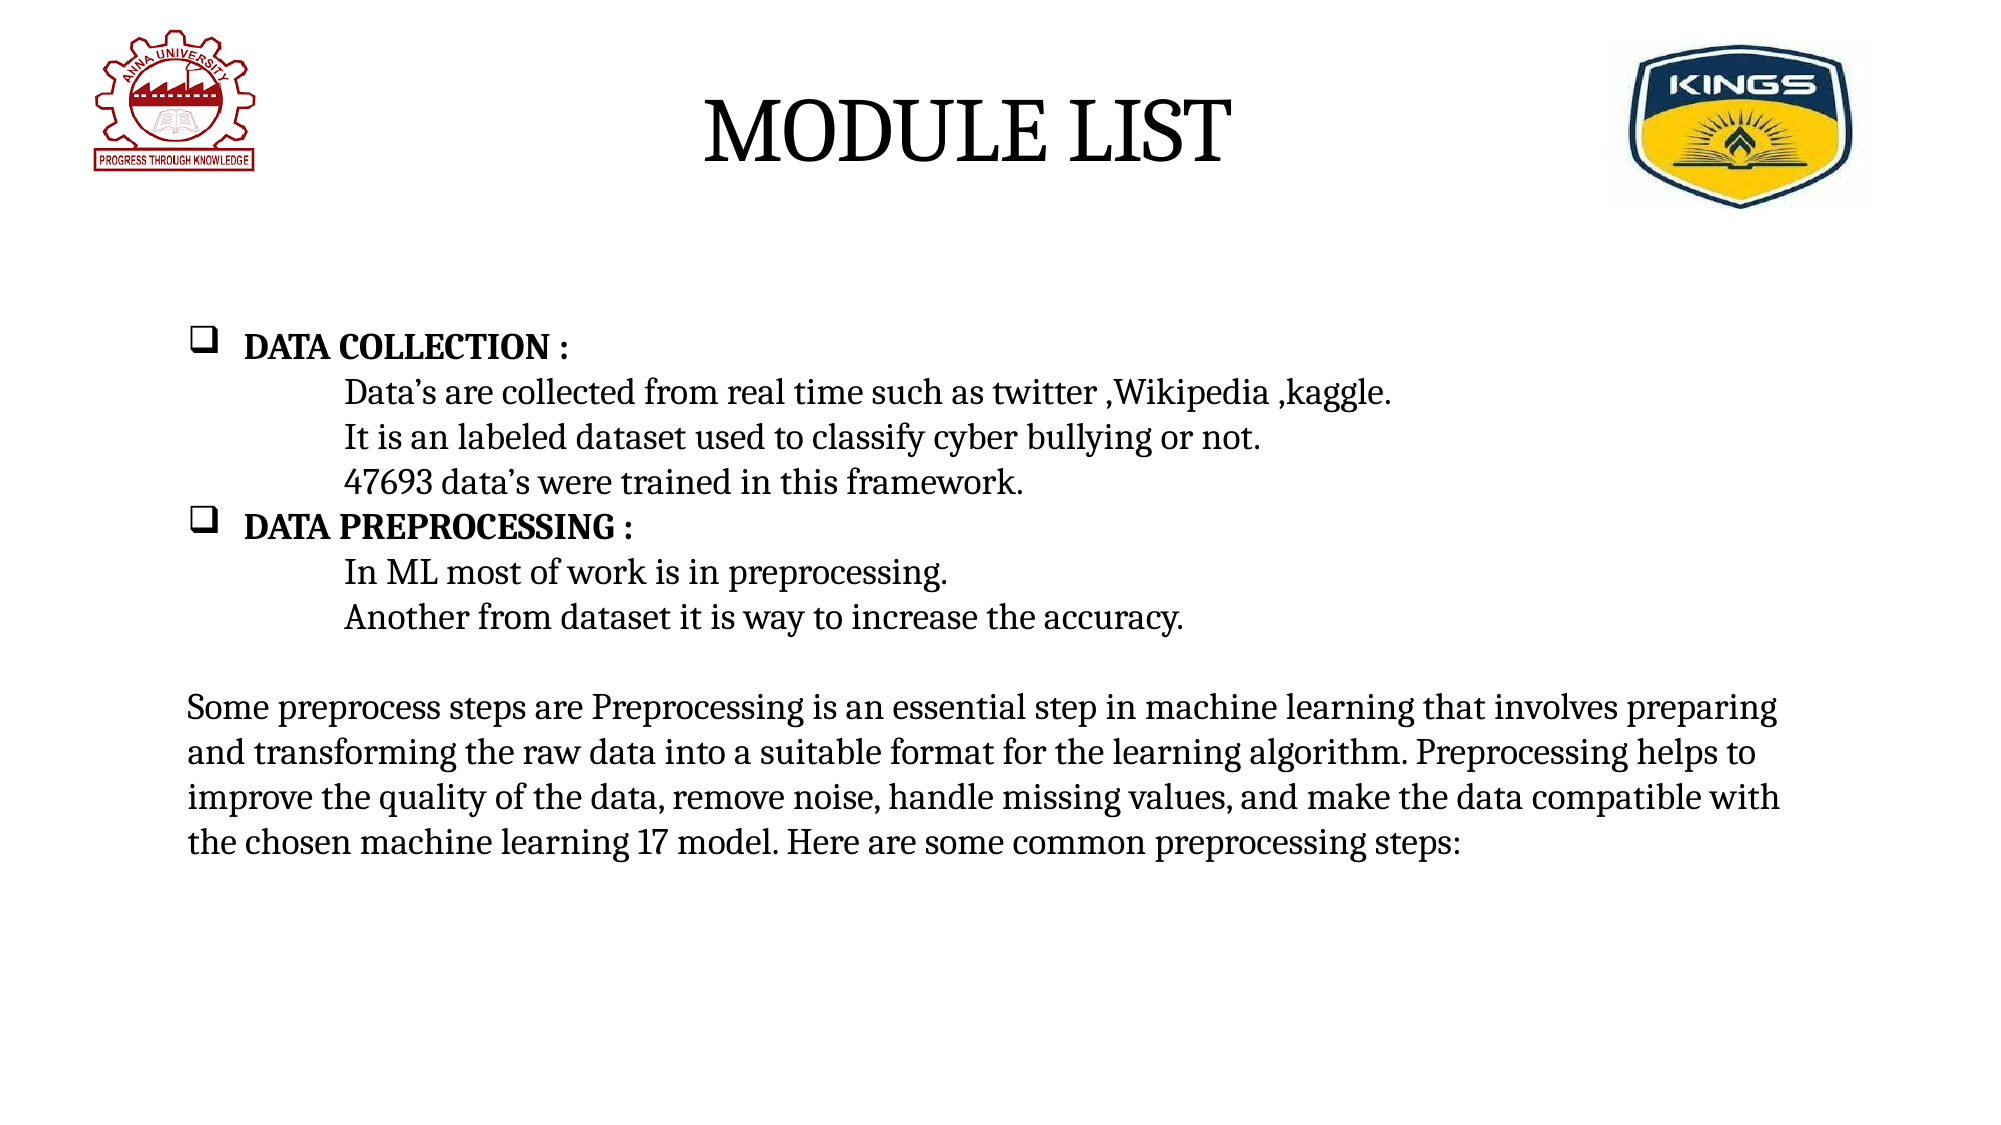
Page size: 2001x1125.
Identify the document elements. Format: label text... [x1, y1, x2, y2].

picture [1609, 37, 1873, 210]
text_box DATA COLLECTION : Data’s are collected from real time such as twitter ,Wikipedia ,kaggle. It is an labeled dataset used to classify cyber bullying or not. 47693 data’s were trained in this framework. DATA PREPROCESSING : In ML most of work is in preprocessing. Another from dataset it is way to increase the accuracy. Some preprocess steps are Preprocessing is an essential step in machine learning that involves preparing and transforming the raw data into a suitable format for the learning algorithm. Preprocessing helps to improve the quality of the data, remove noise, handle missing values, and make the data compatible with the chosen machine learning 17 model. Here are some common preprocessing steps: [187, 299, 1815, 1020]
title MODULE LIST [650, 28, 1284, 219]
picture [37, 12, 313, 188]
